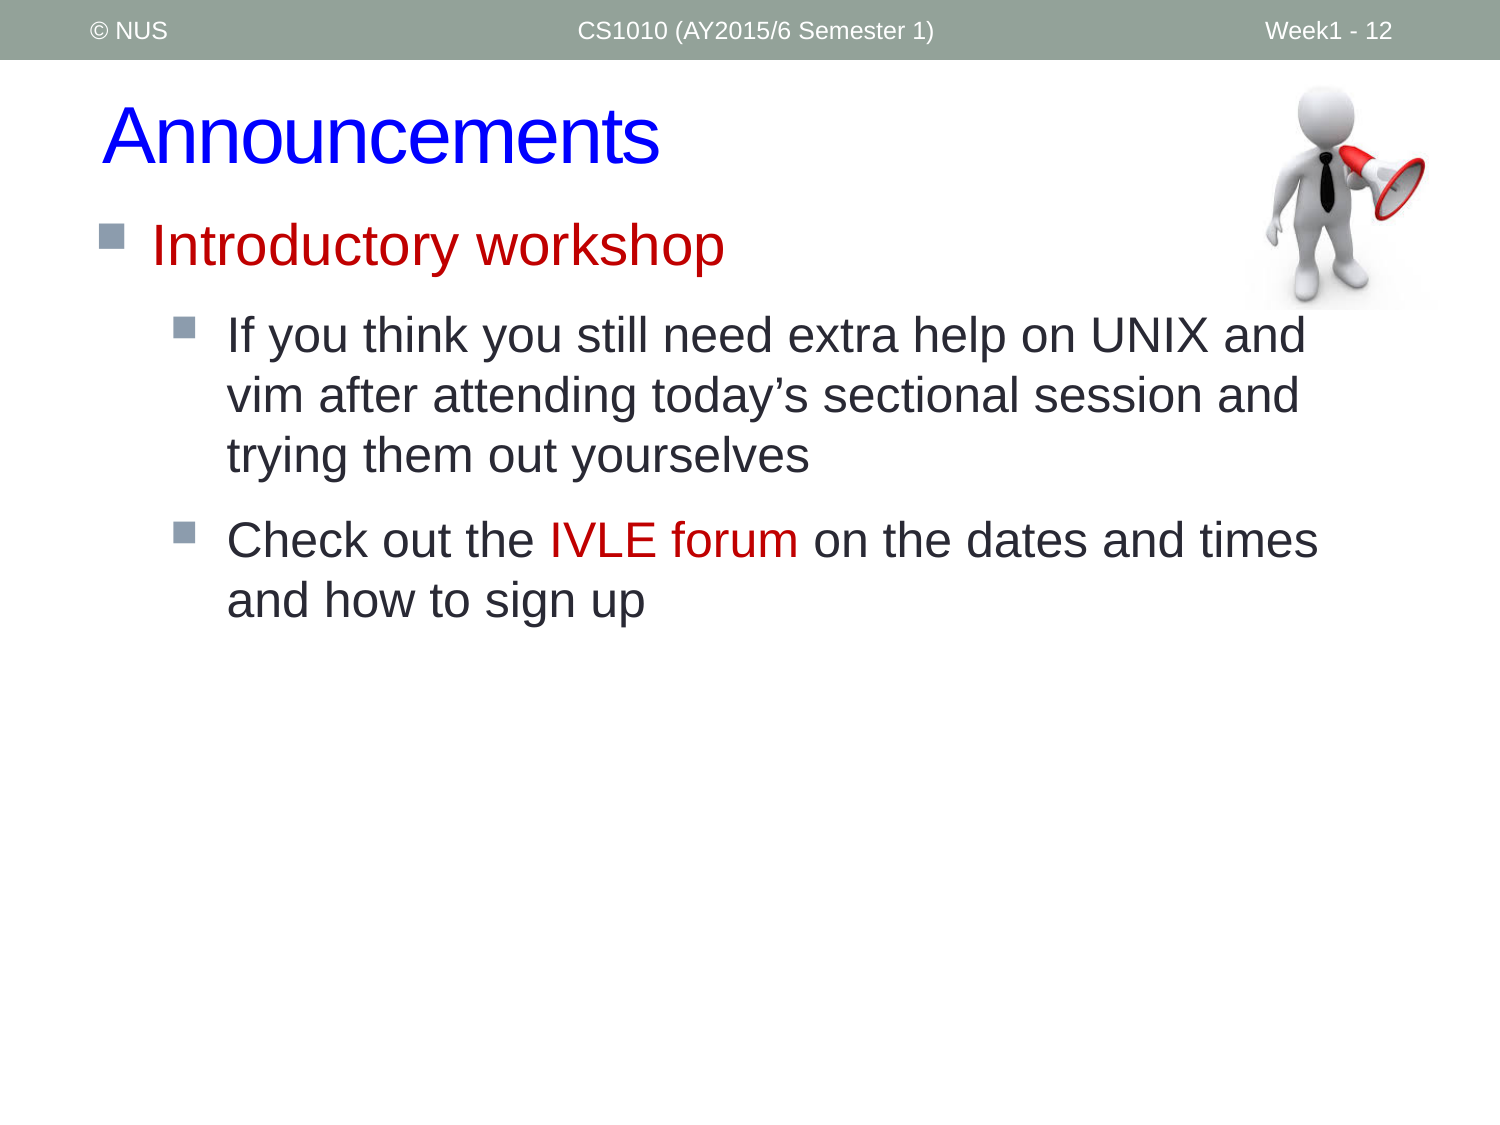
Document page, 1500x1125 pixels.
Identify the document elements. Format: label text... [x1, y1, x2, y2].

title Announcements [87, 75, 1221, 188]
text_box Introductory workshop If you think you still need extra help on UNIX and vim after attending today’s sectional session and trying them out yourselves Check out the IVLE forum on the dates and times and how to sign up [80, 199, 1375, 1058]
picture [1221, 76, 1455, 310]
footer CS1010 (AY2015/6 Semester 1) [562, 3, 1238, 57]
slide_number Week1 - 12 [1250, 3, 1425, 57]
slide_number © NUS [75, 3, 550, 57]
